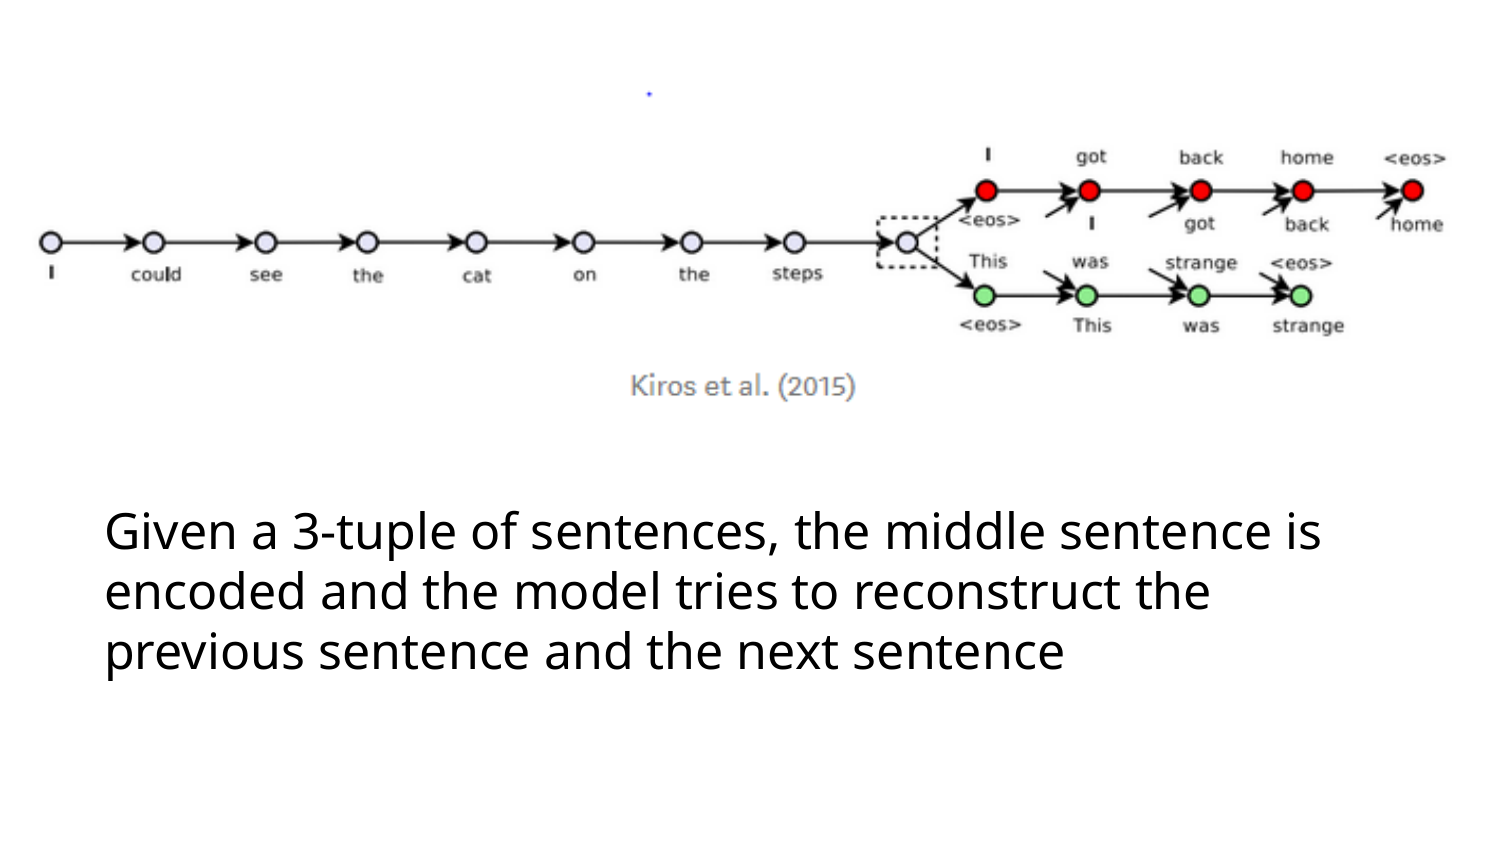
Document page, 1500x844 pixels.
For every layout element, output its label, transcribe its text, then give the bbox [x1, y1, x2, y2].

picture [10, 37, 1490, 440]
text_box Given a 3-tuple of sentences, the middle sentence is encoded and the model tries to reconstruct the previous sentence and the next sentence [89, 484, 1394, 760]
